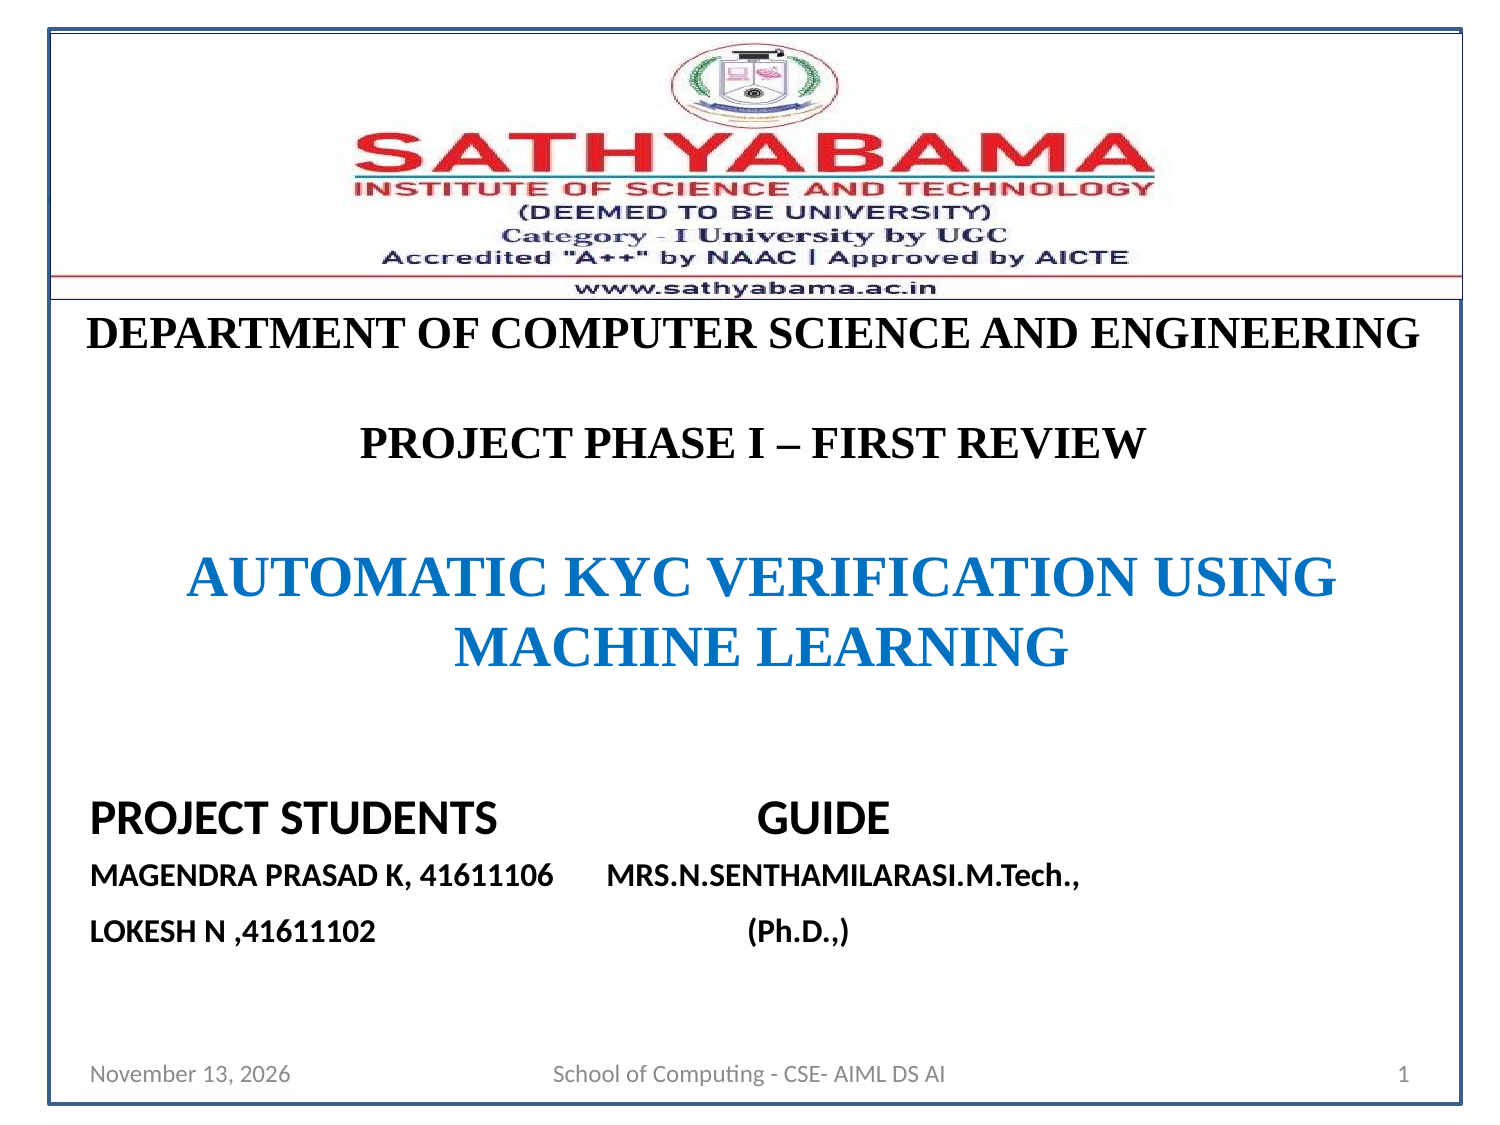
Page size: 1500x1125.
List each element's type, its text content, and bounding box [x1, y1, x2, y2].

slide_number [75, 1042, 425, 1103]
picture [49, 33, 1463, 300]
title [75, 476, 1350, 610]
text_box PROJECT STUDENTS GUIDE MAGENDRA PRASAD K, 41611106 MRS.N.SENTHAMILARASI.M.Tech., LOKESH N ,41611102 (Ph.D.,) [74, 777, 1450, 1021]
footer School of Computing - CSE- AIML DS AI [512, 1042, 988, 1103]
slide_number 1 [1074, 1042, 1425, 1103]
text_box DEPARTMENT OF COMPUTER SCIENCE AND ENGINEERING PROJECT PHASE I – FIRST REVIEW [64, 307, 1444, 476]
subtitle AUTOMATIC KYC VERIFICATION USING MACHINE LEARNING [106, 537, 1419, 683]
